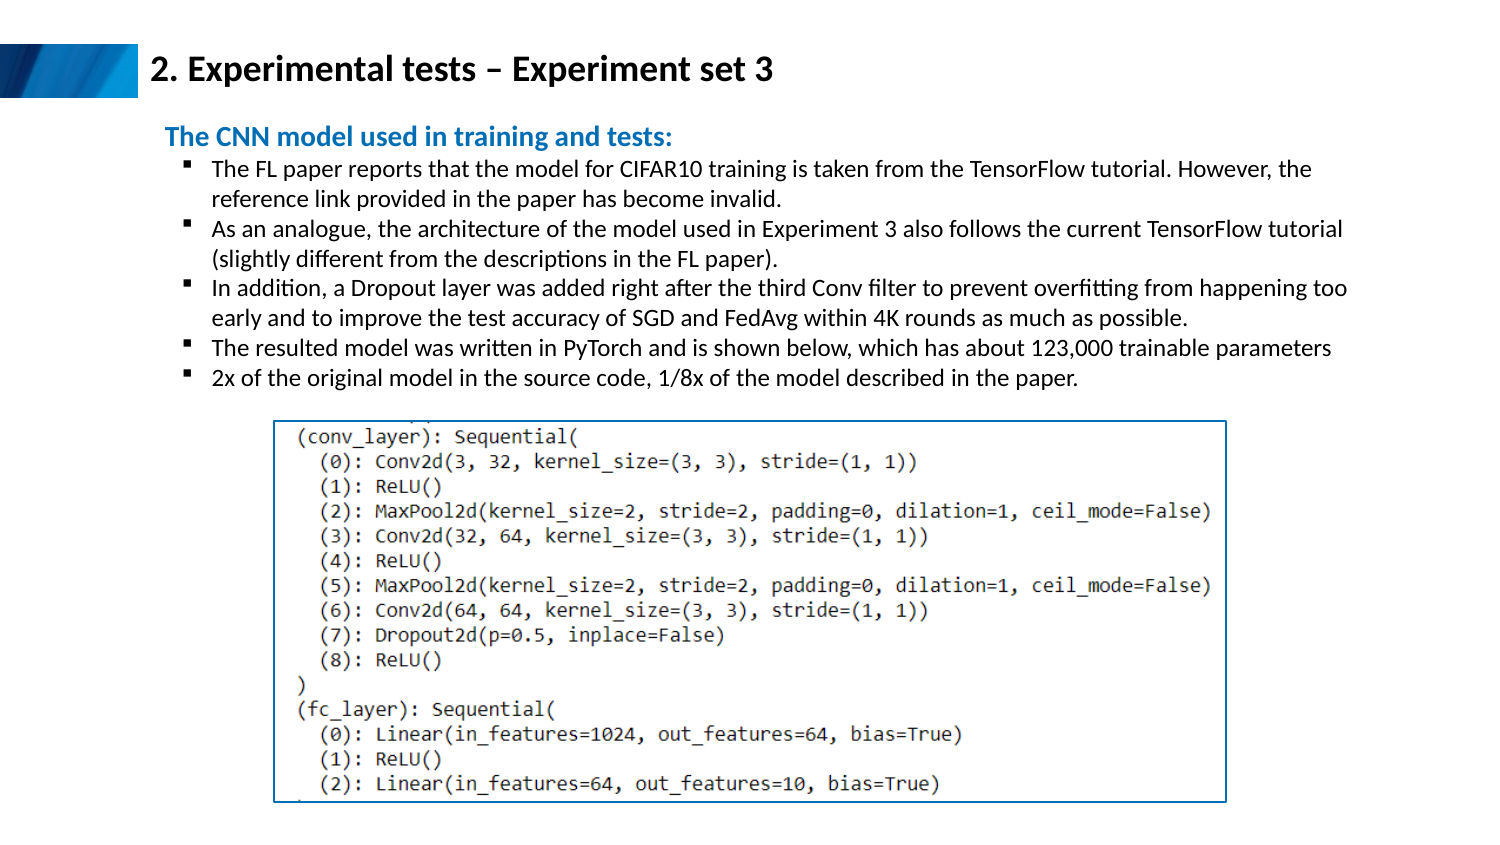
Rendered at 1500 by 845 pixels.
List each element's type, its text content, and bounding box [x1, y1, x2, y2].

picture [0, 44, 126, 98]
title 2. Experimental tests – Experiment set 3 [150, 44, 1375, 90]
text_box The CNN model used in training and tests: The FL paper reports that the model for CIFAR10 training is taken from the TensorFlow tutorial. However, the reference link provided in the paper has become invalid. As an analogue, the architecture of the model used in Experiment 3 also follows the current TensorFlow tutorial (slightly different from the descriptions in the FL paper). In addition, a Dropout layer was added right after the third Conv filter to prevent overfitting from happening too early and to improve the test accuracy of SGD and FedAvg within 4K rounds as much as possible. The resulted model was written in PyTorch and is shown below, which has about 123,000 trainable parameters 2x of the original model in the source code, 1/8x of the model described in the paper. [150, 109, 1388, 400]
picture [274, 421, 1226, 801]
